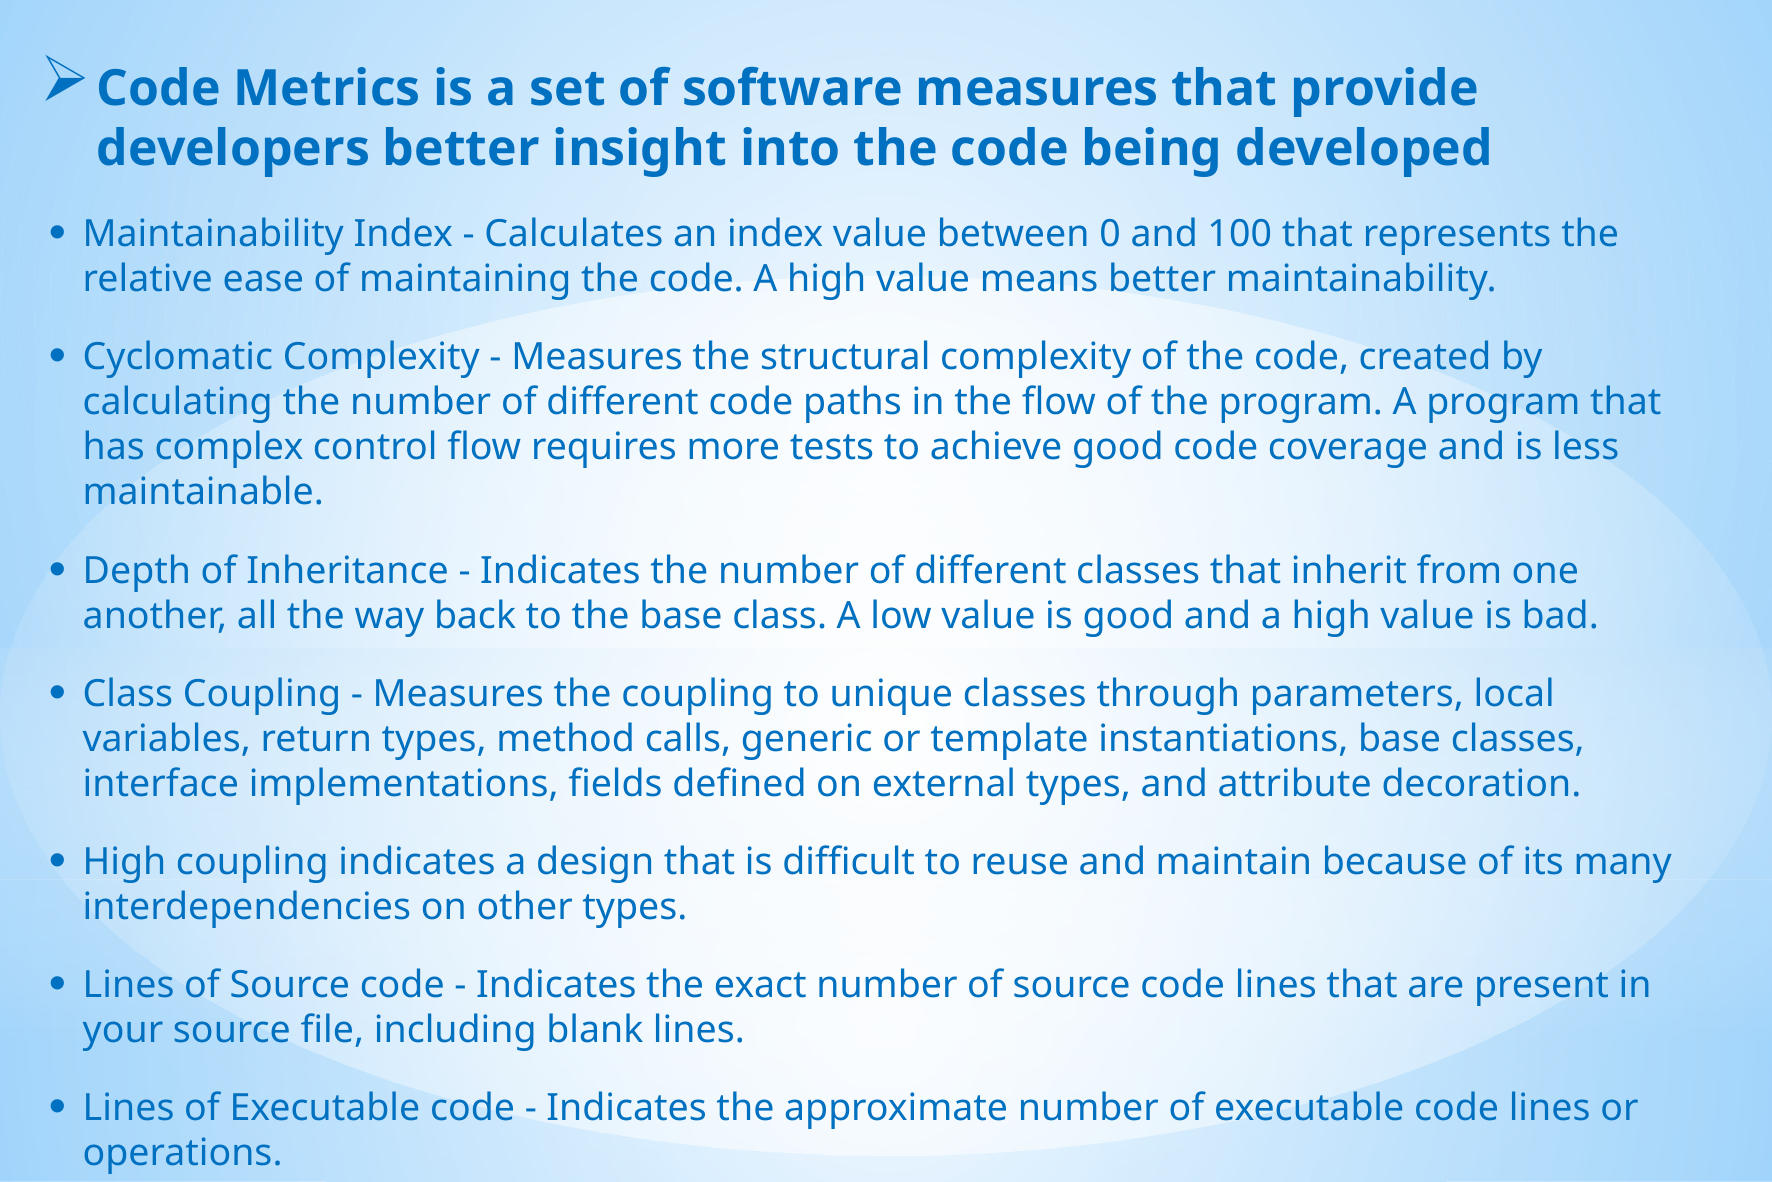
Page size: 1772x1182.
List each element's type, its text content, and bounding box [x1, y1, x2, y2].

list Maintainability Index - Calculates an index value between 0 and 100 that represents the relative ease of maintaining the code. A high value means better maintainability. Cyclomatic Complexity - Measures the structural complexity of the code, created by calculating the number of different code paths in the flow of the program. A program that has complex control flow requires more tests to achieve good code coverage and is less maintainable. Depth of Inheritance - Indicates the number of different classes that inherit from one another, all the way back to the base class. A low value is good and a high value is bad. Class Coupling - Measures the coupling to unique classes through parameters, local variables, return types, method calls, generic or template instantiations, base classes, interface implementations, fields defined on external types, and attribute decoration. High coupling indicates a design that is difficult to reuse and maintain because of its many interdependencies on other types. Lines of Source code - Indicates the exact number of source code lines that are present in your source file, including blank lines. Lines of Executable code - Indicates the approximate number of executable code lines or operations. [23, 200, 1749, 1170]
title Code Metrics is a set of software measures that provide developers better insight into the code being developed [23, 47, 1760, 245]
